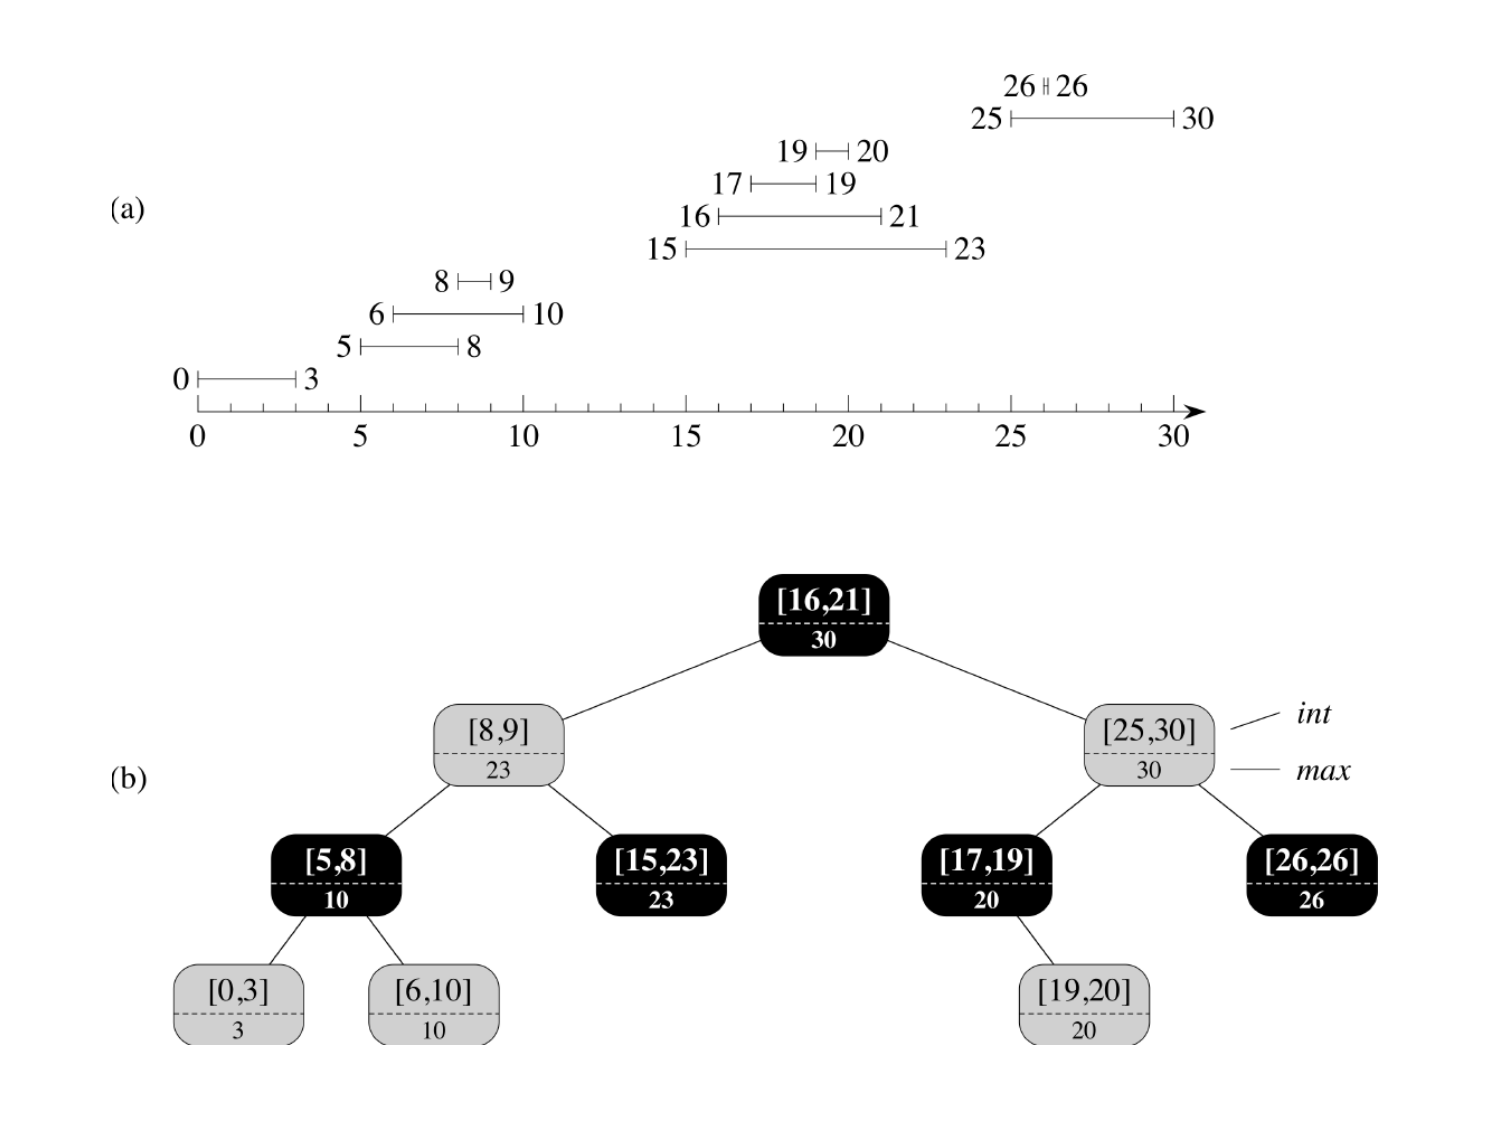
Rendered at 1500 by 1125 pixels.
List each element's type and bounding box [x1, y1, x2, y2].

picture [112, 74, 1378, 1045]
